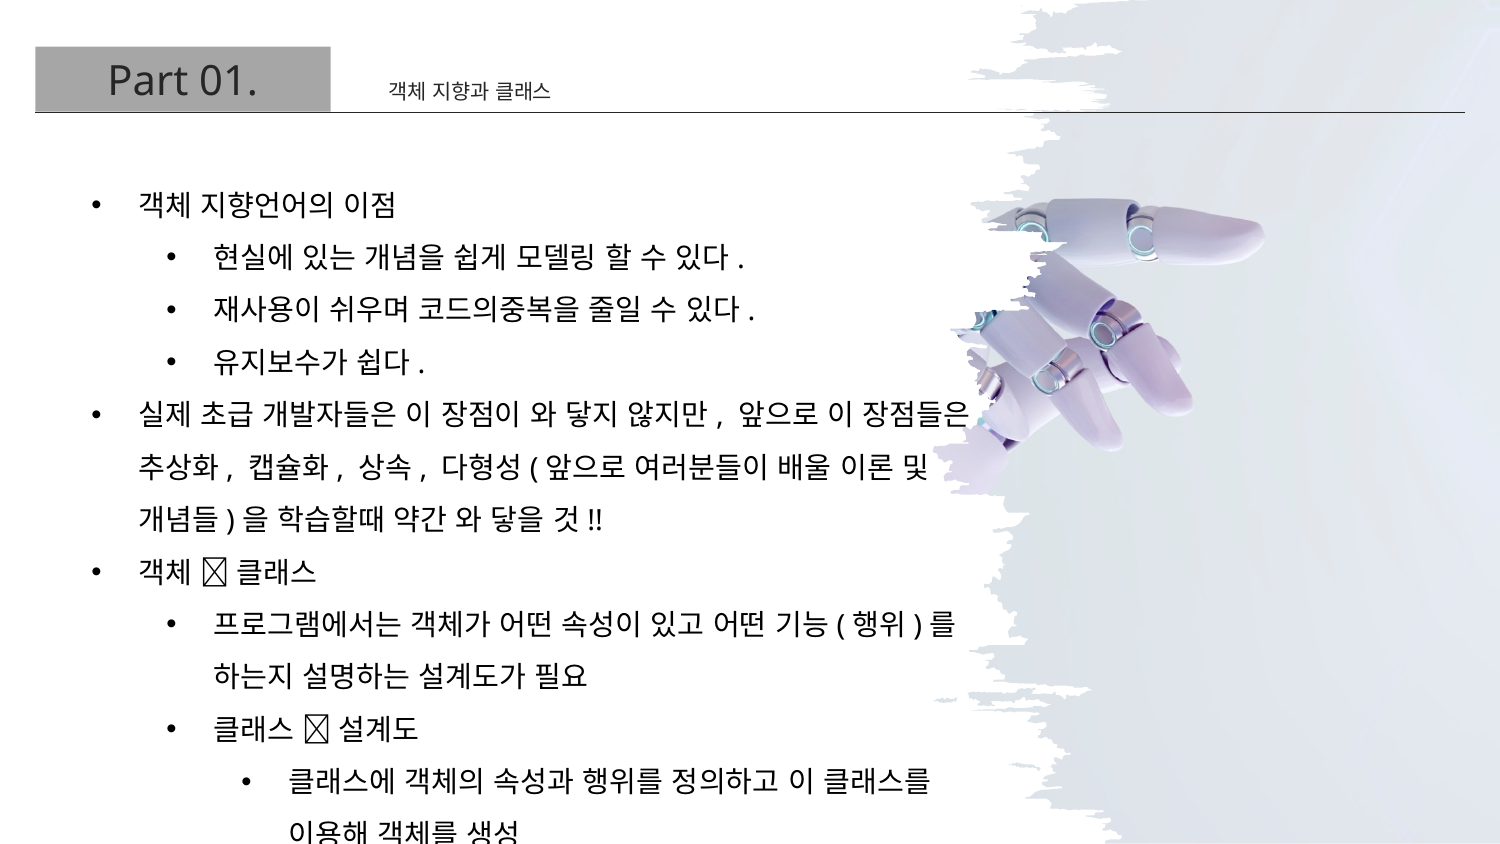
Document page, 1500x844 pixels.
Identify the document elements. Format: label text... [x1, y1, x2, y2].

picture [855, 0, 1500, 844]
text_box 객체 지향과 클래스 [316, 71, 625, 111]
text_box Part 01. [35, 46, 331, 111]
text_box 객체 지향언어의 이점 현실에 있는 개념을 쉽게 모델링 할 수 있다. 재사용이 쉬우며 코드의중복을 줄일 수 있다. 유지보수가 쉽다. 실제 초급 개발자들은 이 장점이 와 닿지 않지만, 앞으로 이 장점들은 추상화, 캡슐화, 상속, 다형성(앞으로 여러분들이 배울 이론 및 개념들)을 학습할때 약간 와 닿을 것!! 객체  클래스 프로그램에서는 객체가 어떤 속성이 있고 어떤 기능(행위)를 하는지 설명하는 설계도가 필요 클래스  설계도 클래스에 객체의 속성과 행위를 정의하고 이 클래스를 이용해 객체를 생성 [76, 161, 850, 844]
